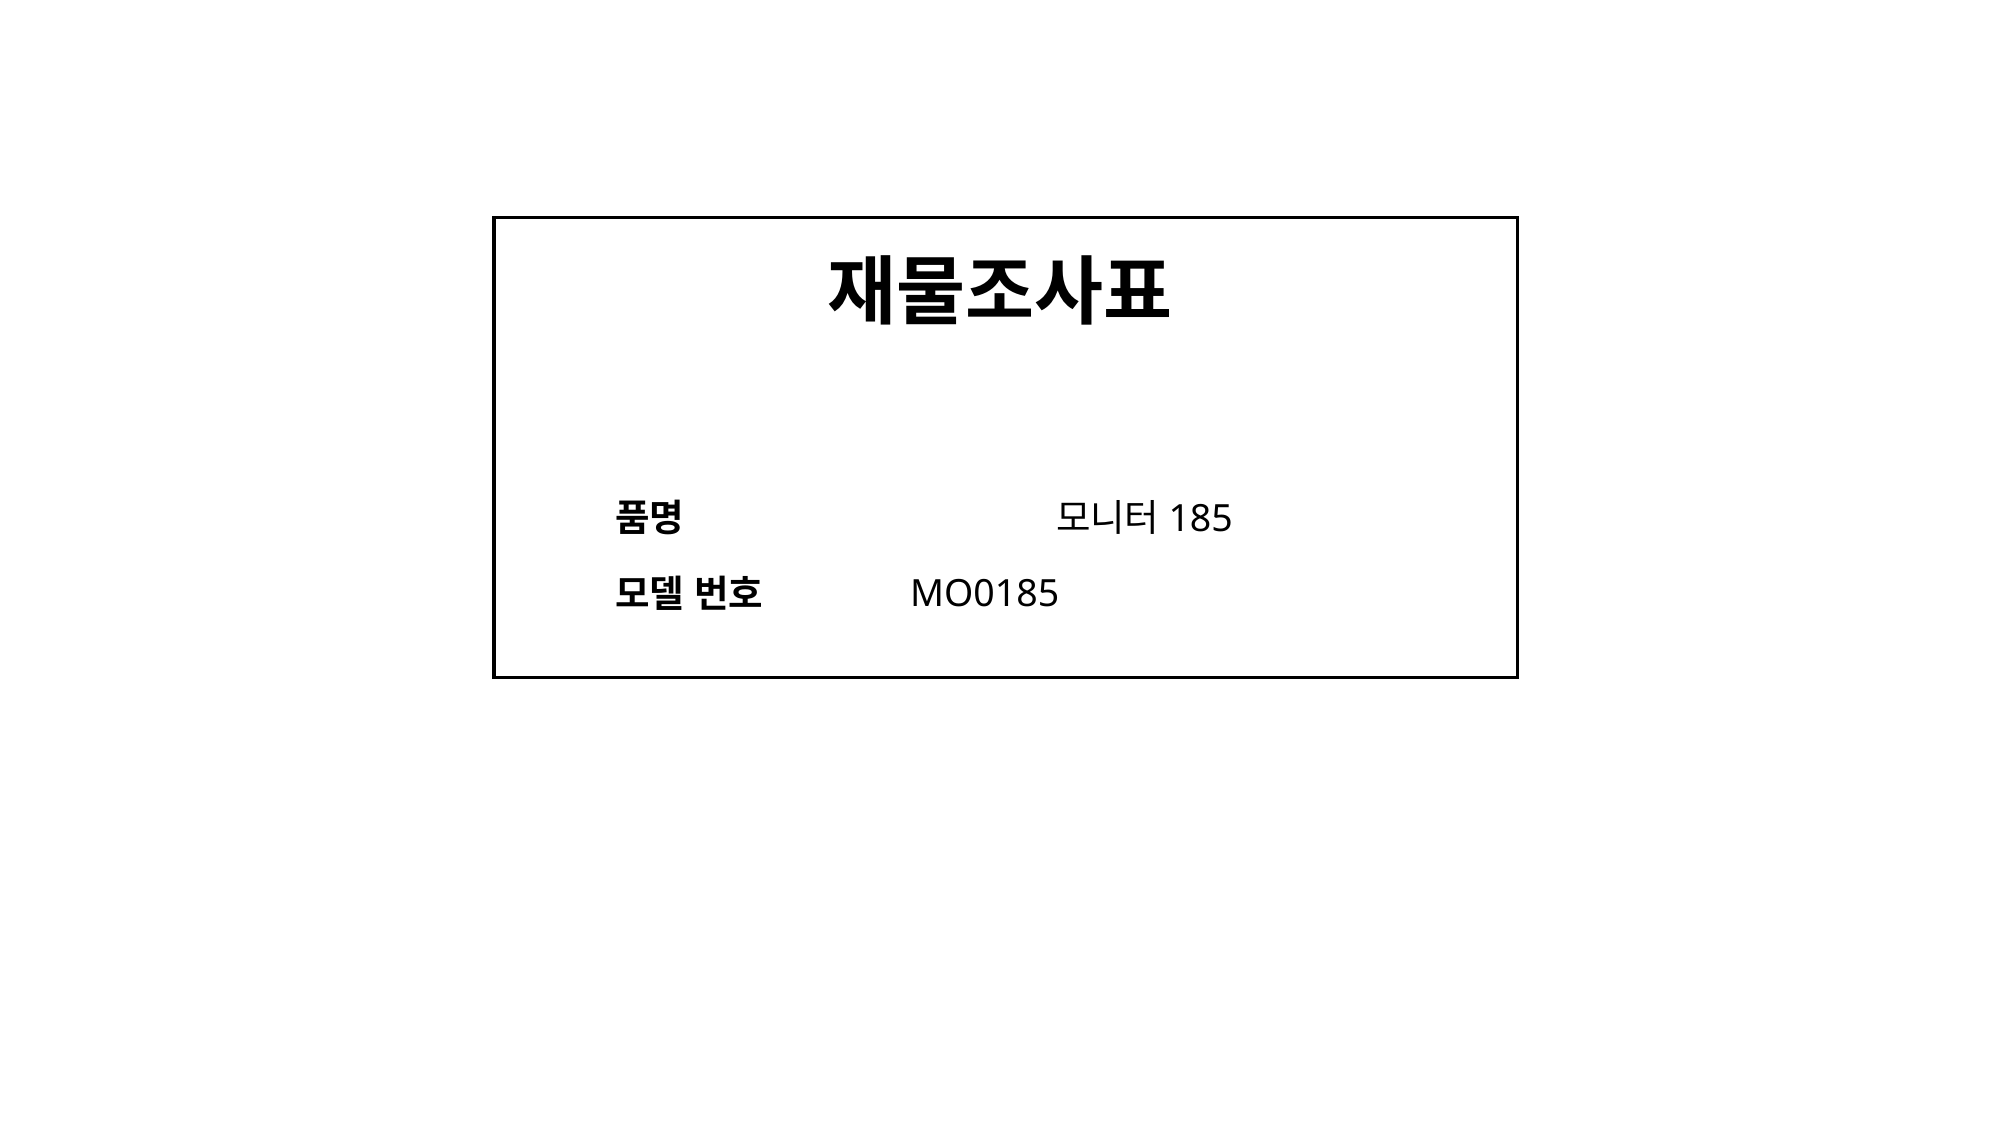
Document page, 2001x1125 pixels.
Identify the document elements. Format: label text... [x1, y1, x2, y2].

text_box MO0185 [895, 561, 1394, 622]
text_box 재물조사표 [812, 235, 1188, 341]
text_box 모니터185 [1041, 486, 1249, 547]
text_box 품명 [600, 486, 820, 547]
text_box 모델 번호 [600, 562, 820, 623]
text_box [492, 216, 1519, 679]
